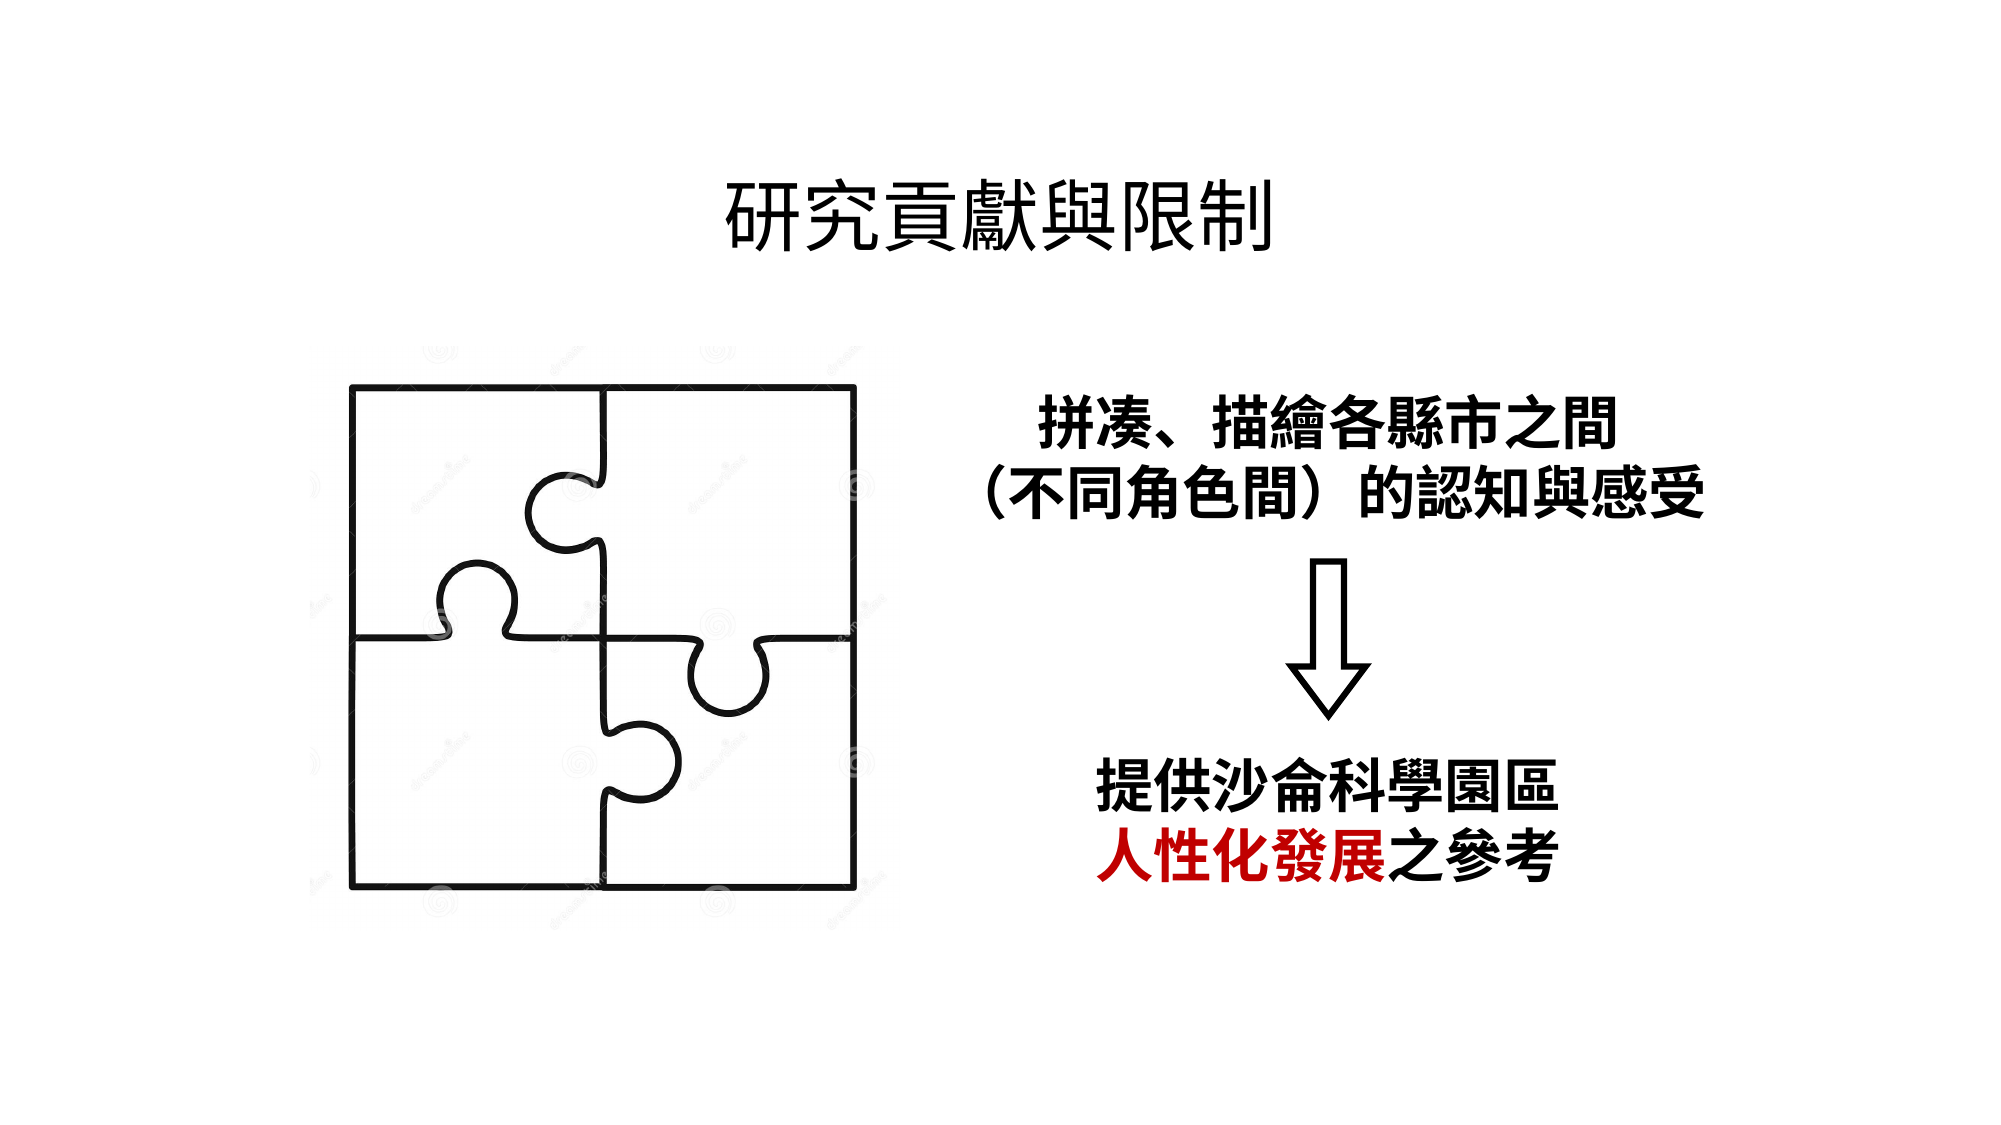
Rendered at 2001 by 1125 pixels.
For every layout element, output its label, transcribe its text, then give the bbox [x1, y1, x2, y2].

text_box 研究貢獻與限制 [68, 157, 1932, 283]
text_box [917, 366, 1740, 912]
picture [309, 346, 901, 931]
